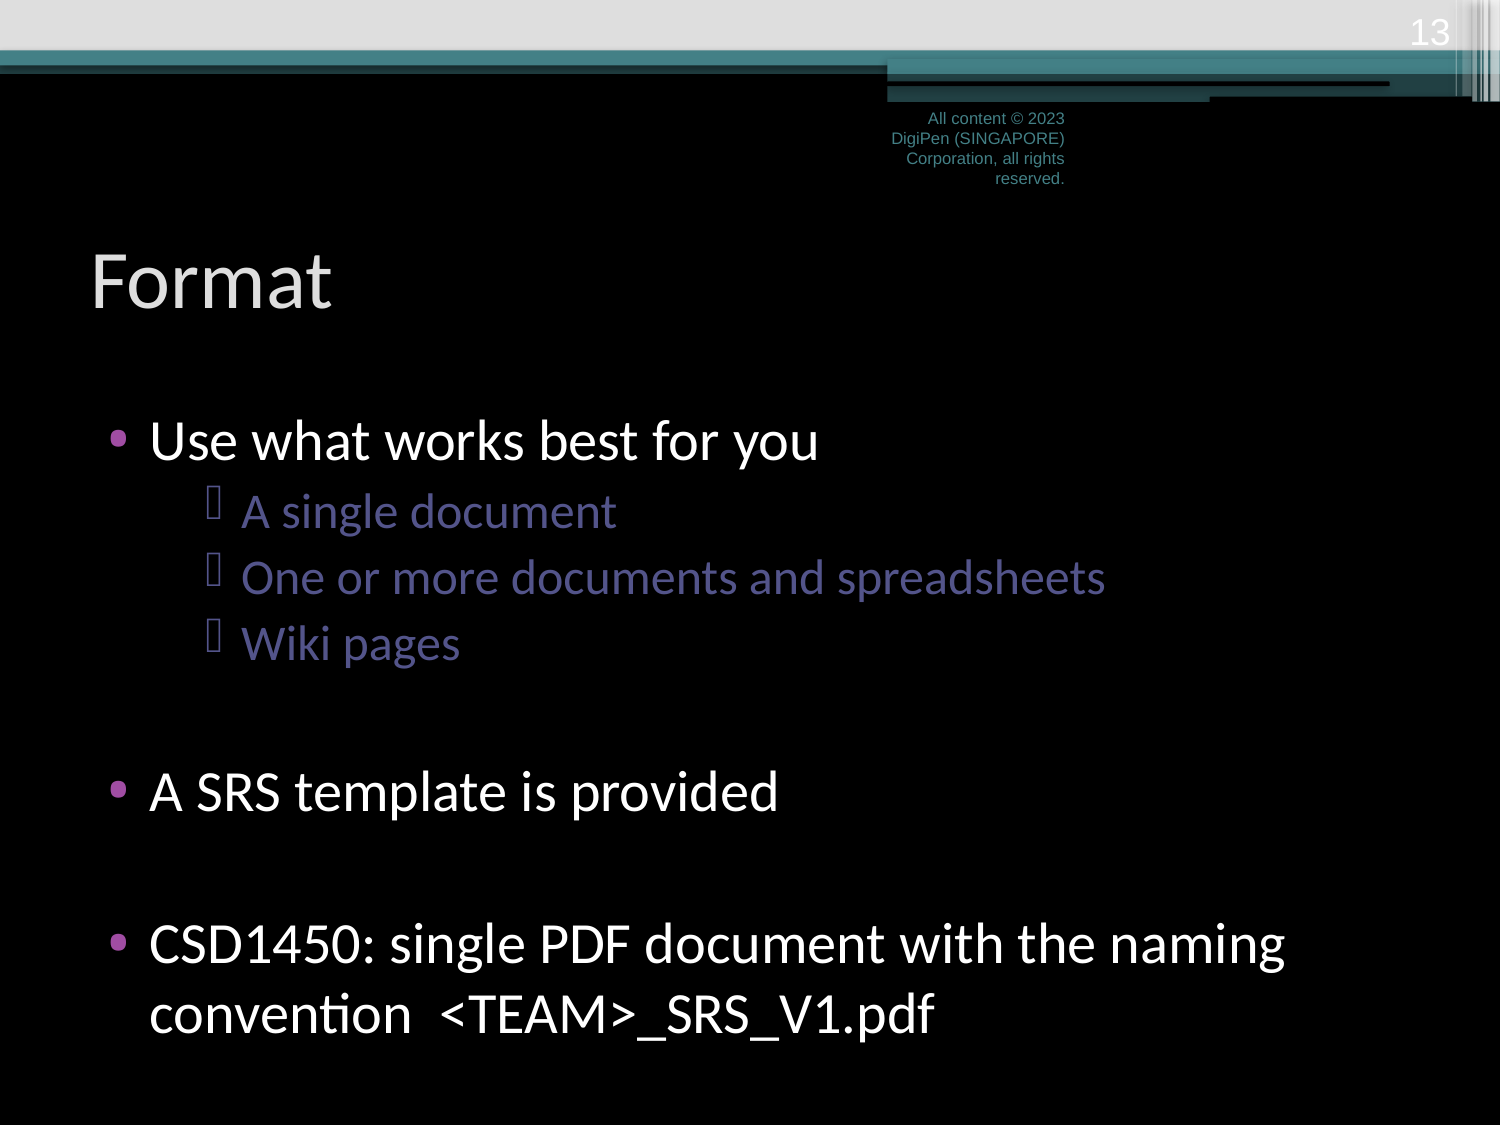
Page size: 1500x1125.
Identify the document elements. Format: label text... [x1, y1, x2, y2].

footer All content © 2023 DigiPen (SINGAPORE) Corporation, all rights reserved. [862, 100, 1080, 176]
title Format [74, 187, 1426, 363]
slide_number 12 [1340, 0, 1466, 61]
list Use what works best for you A single document One or more documents and spreadsheets Wiki pages A SRS template is provided CSD1450: single PDF document with the naming convention <TEAM>_SRS_V1.pdf [74, 368, 1426, 1079]
